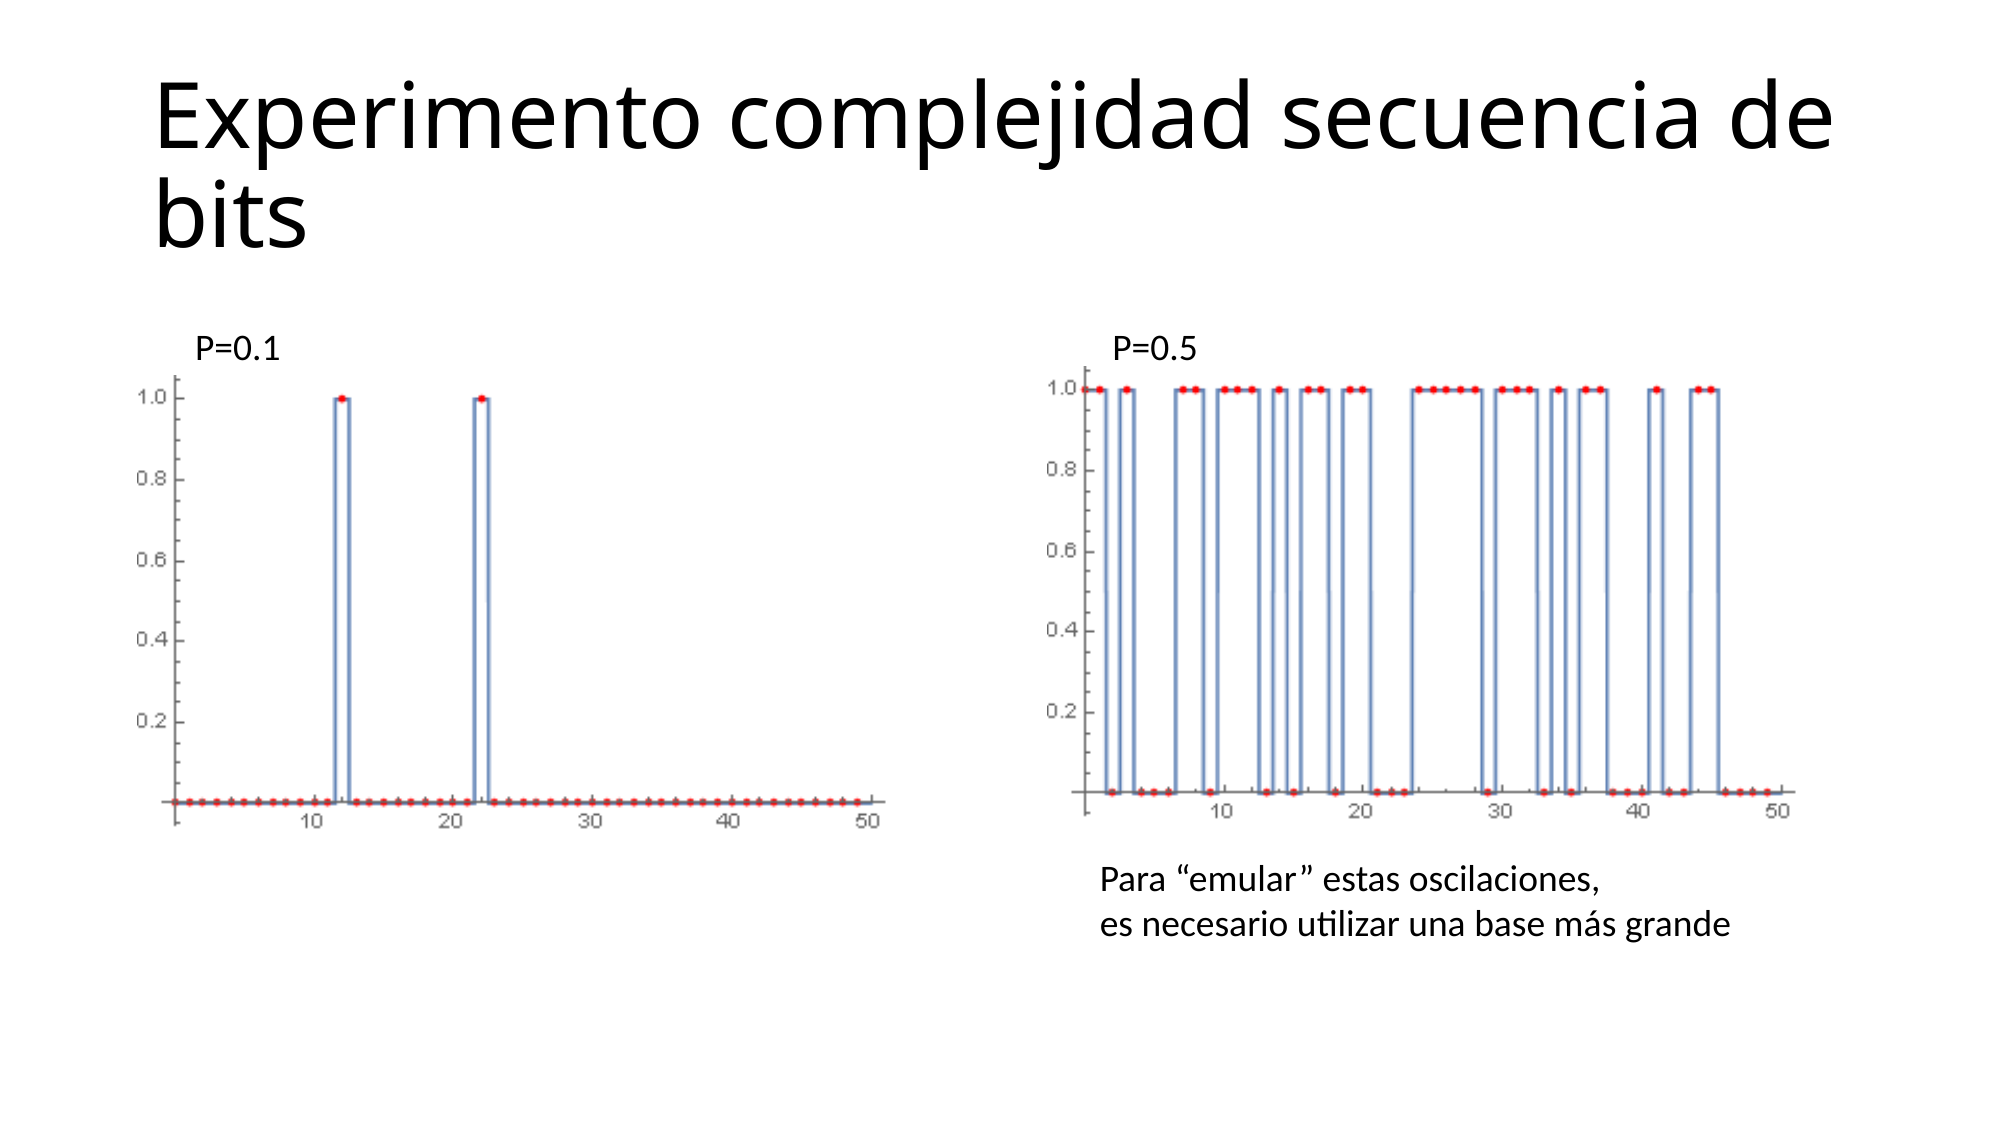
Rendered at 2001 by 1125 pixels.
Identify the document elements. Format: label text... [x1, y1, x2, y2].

picture [137, 375, 888, 837]
title Experimento complejidad secuencia de bits [137, 59, 1863, 278]
text_box P=0.1 [180, 315, 296, 375]
text_box P=0.5 [1097, 315, 1213, 366]
text_box Para “emular” estas oscilaciones, es necesario utilizar una base más grande [1085, 846, 1760, 952]
picture [1047, 366, 1798, 827]
